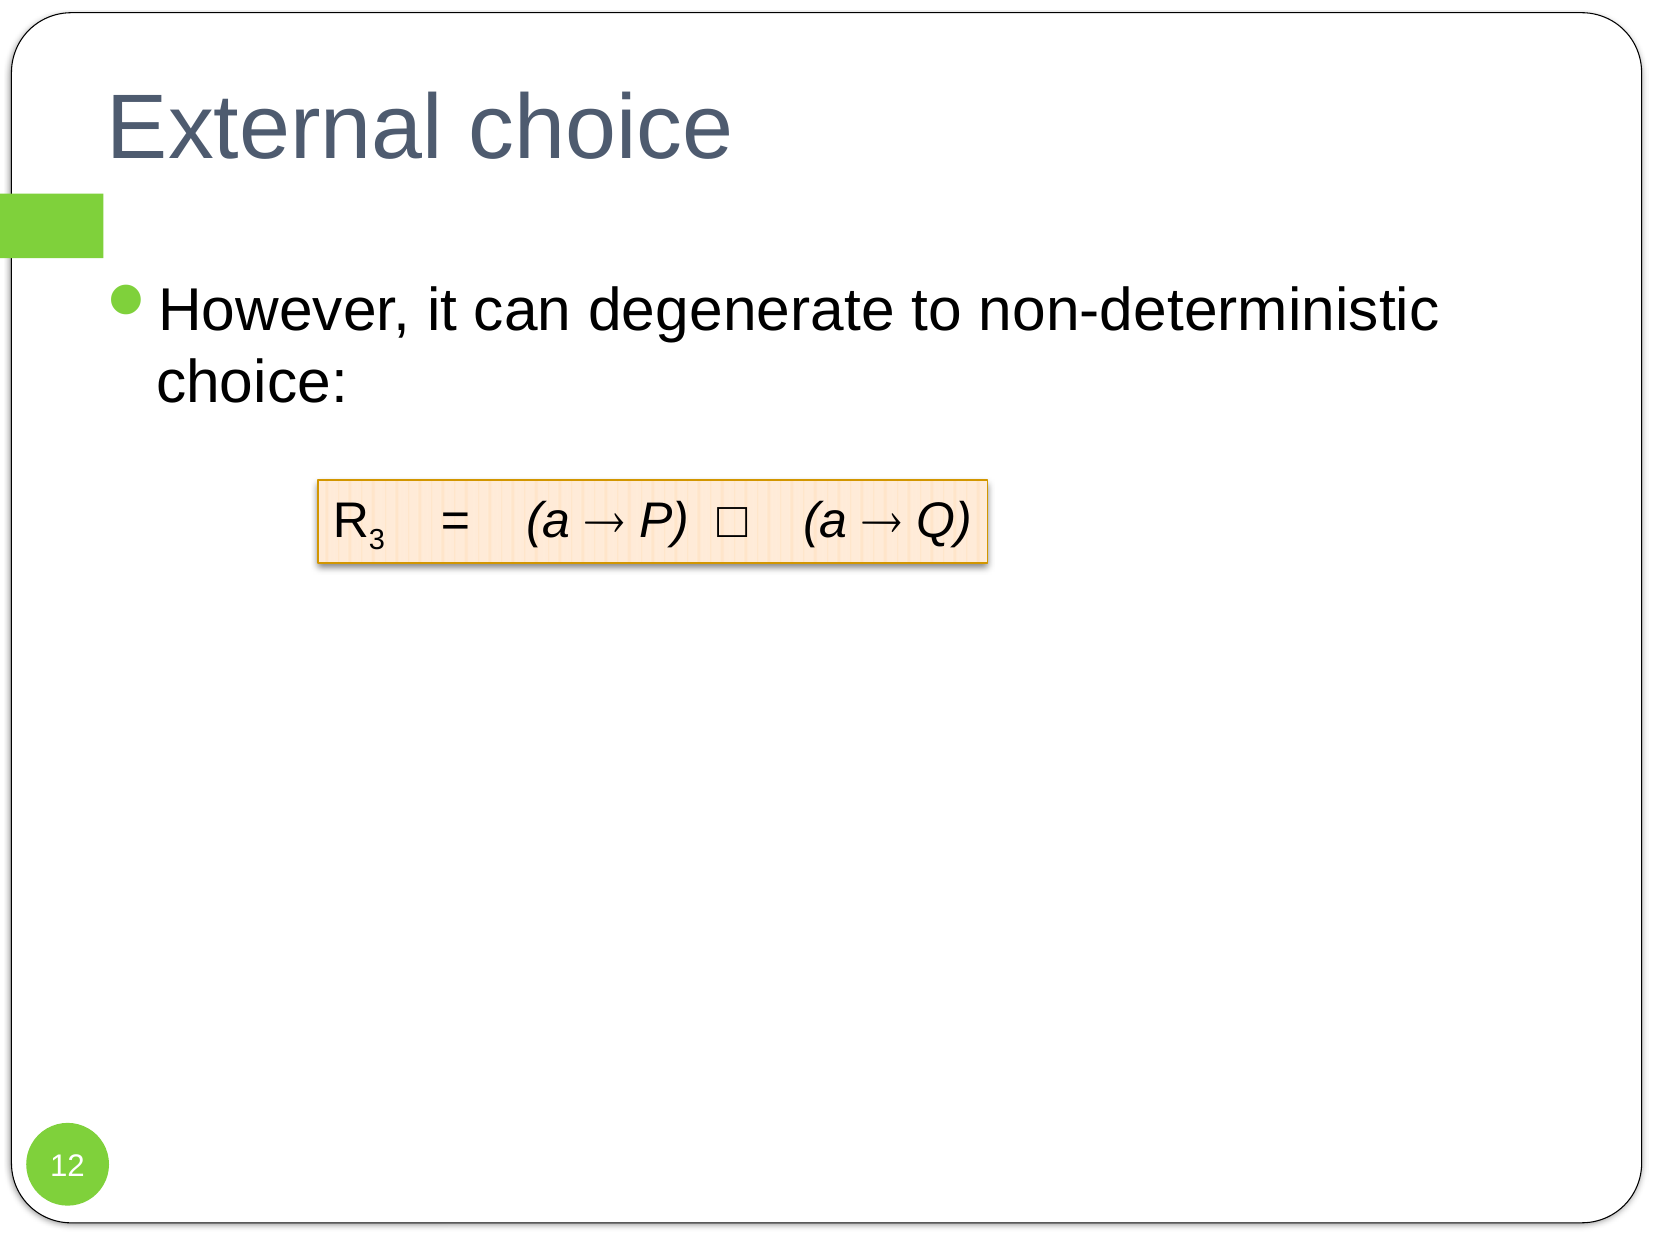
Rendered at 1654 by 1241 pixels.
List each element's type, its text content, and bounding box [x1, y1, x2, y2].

list However, it can degenerate to non-deterministic choice: [90, 261, 1603, 1089]
slide_number 12 [26, 1122, 110, 1206]
title External choice [90, 49, 1603, 194]
text_box R3 = (a  P) □ (a  Q) [317, 479, 988, 564]
